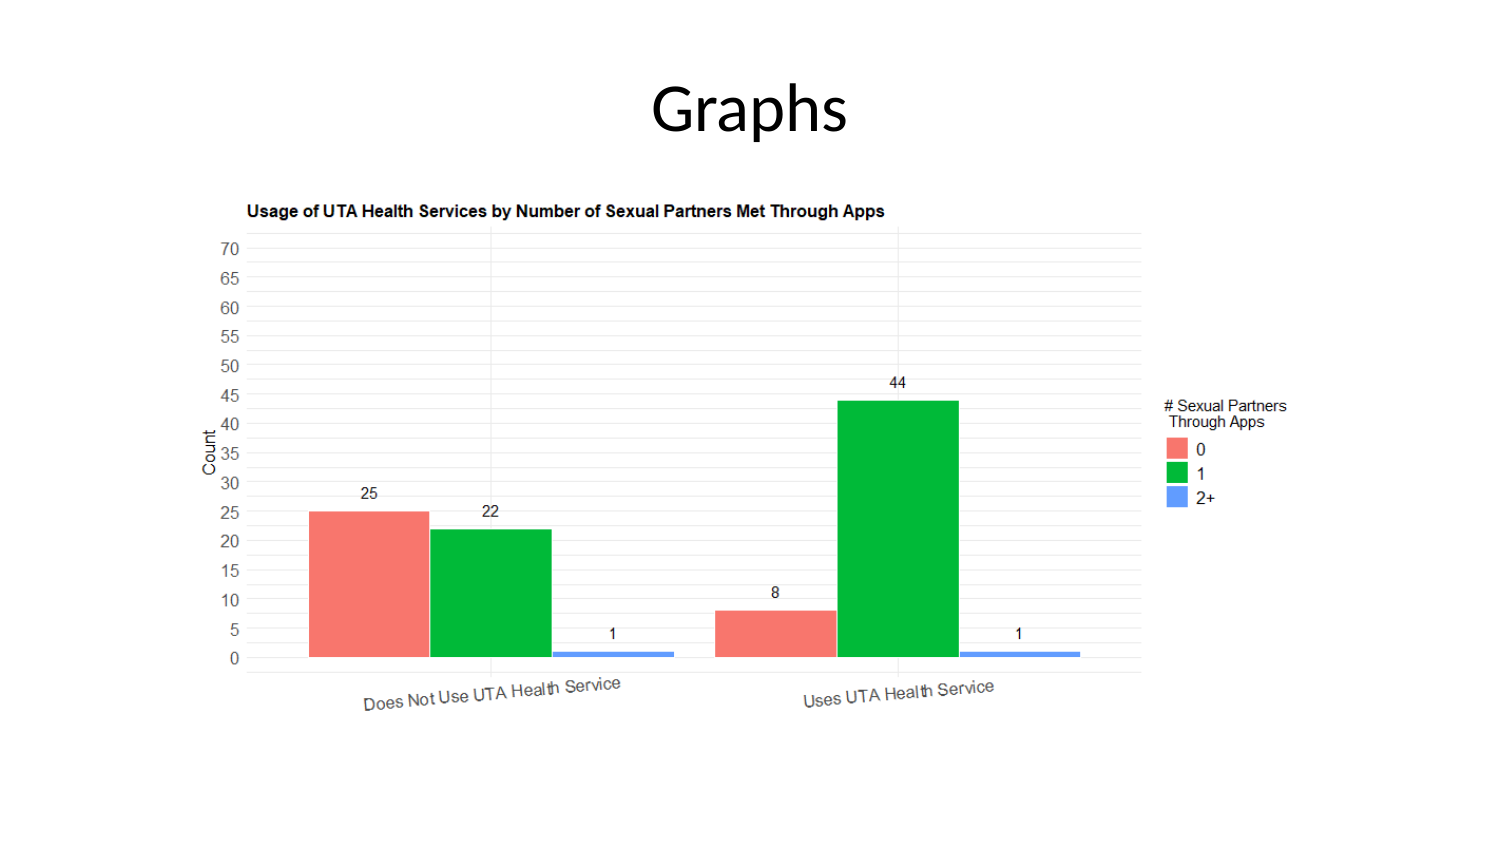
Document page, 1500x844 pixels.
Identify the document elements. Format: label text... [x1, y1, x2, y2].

picture [193, 195, 1307, 753]
title Graphs [75, 33, 1425, 175]
